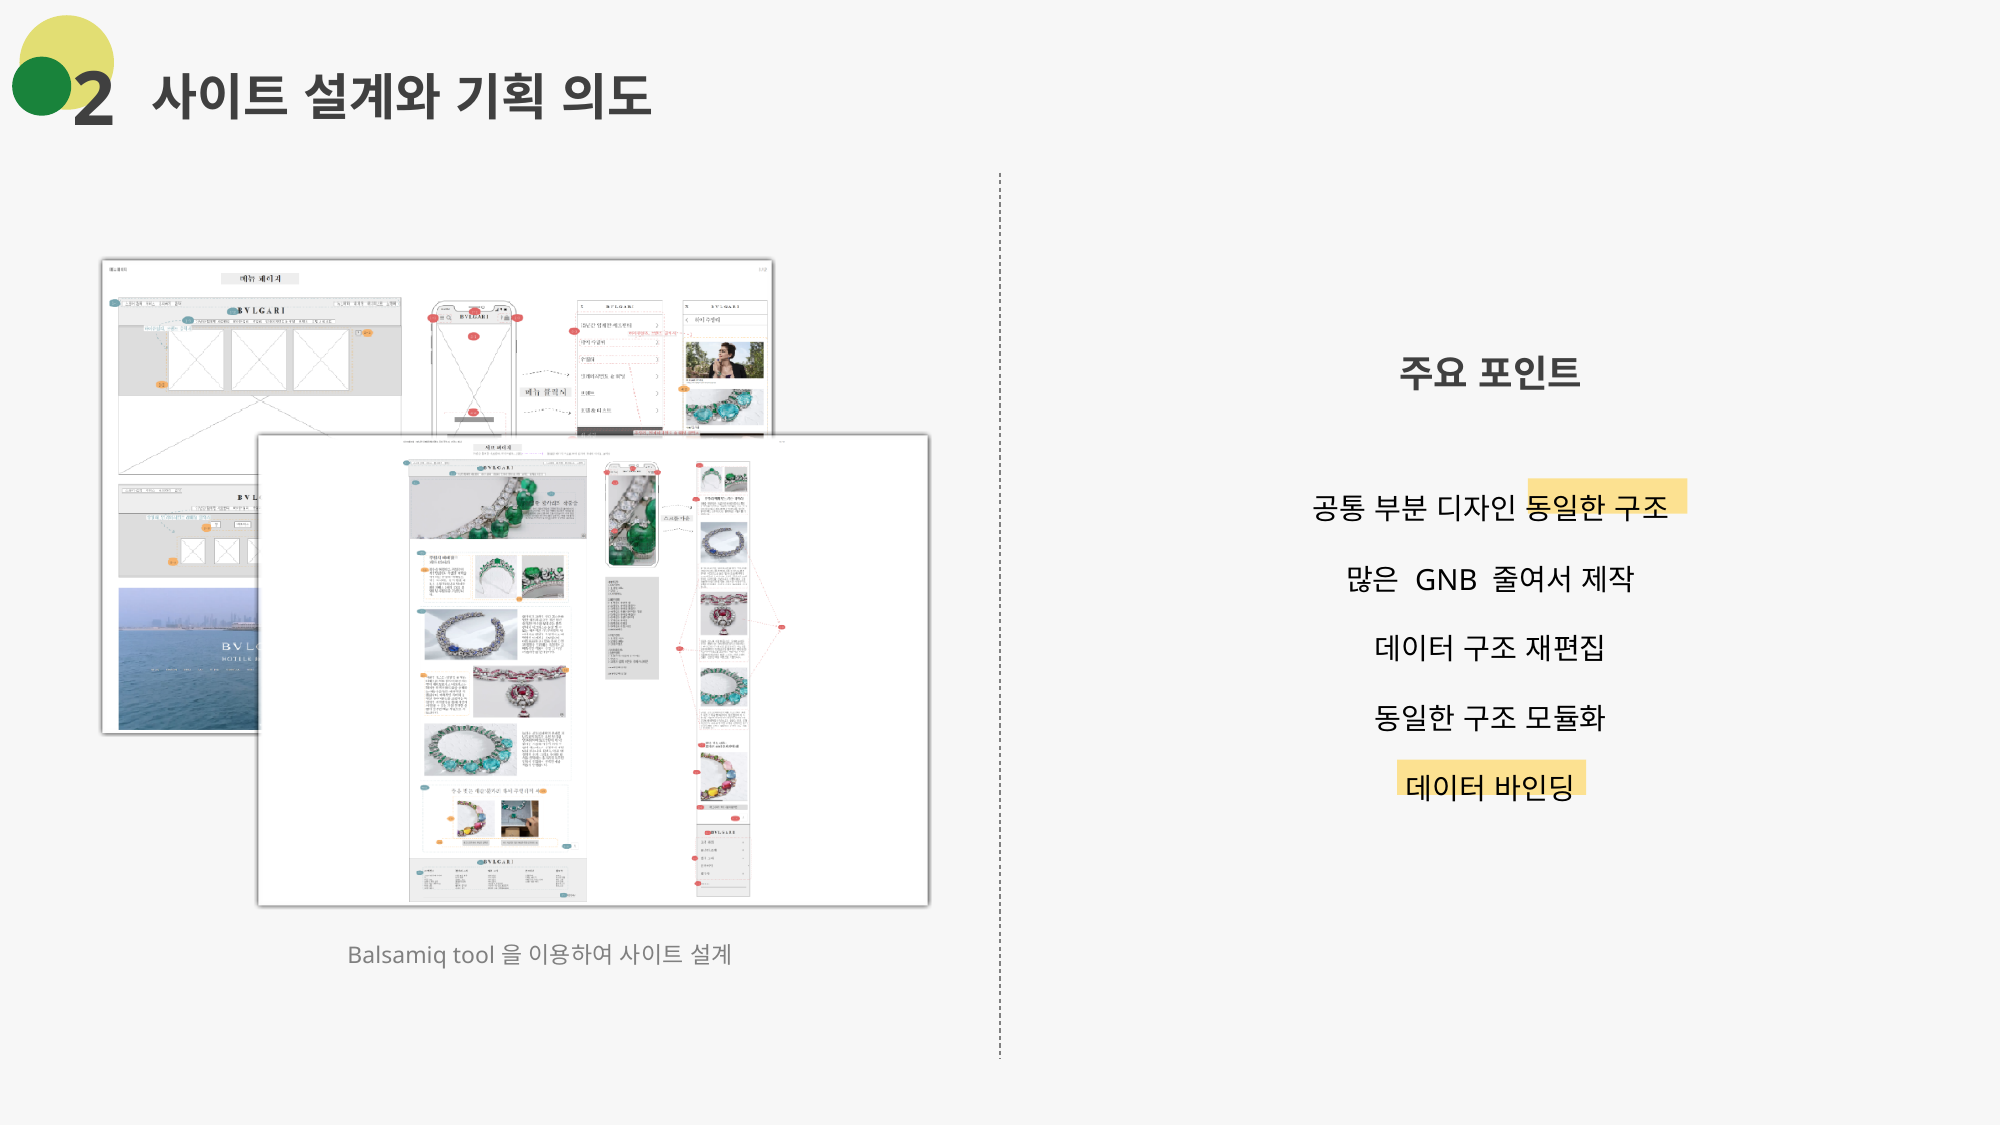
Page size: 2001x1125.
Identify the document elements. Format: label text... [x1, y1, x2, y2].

text_box [18, 14, 111, 65]
text_box 2 [57, 42, 131, 148]
text_box 사이트 설계와 기획 의도 [136, 58, 669, 134]
text_box 주요 포인트 [1384, 342, 1598, 403]
text_box Balsamiq tool을 이용하여 사이트 설계 [332, 933, 748, 976]
text_box [11, 55, 57, 117]
picture [102, 260, 927, 905]
text_box 공통 부분 디자인 동일한 구조 많은 GNB 줄여서 제작 데이터 구조 재편집 동일한 구조 모듈화 데이터 바인딩 [1106, 448, 1876, 813]
